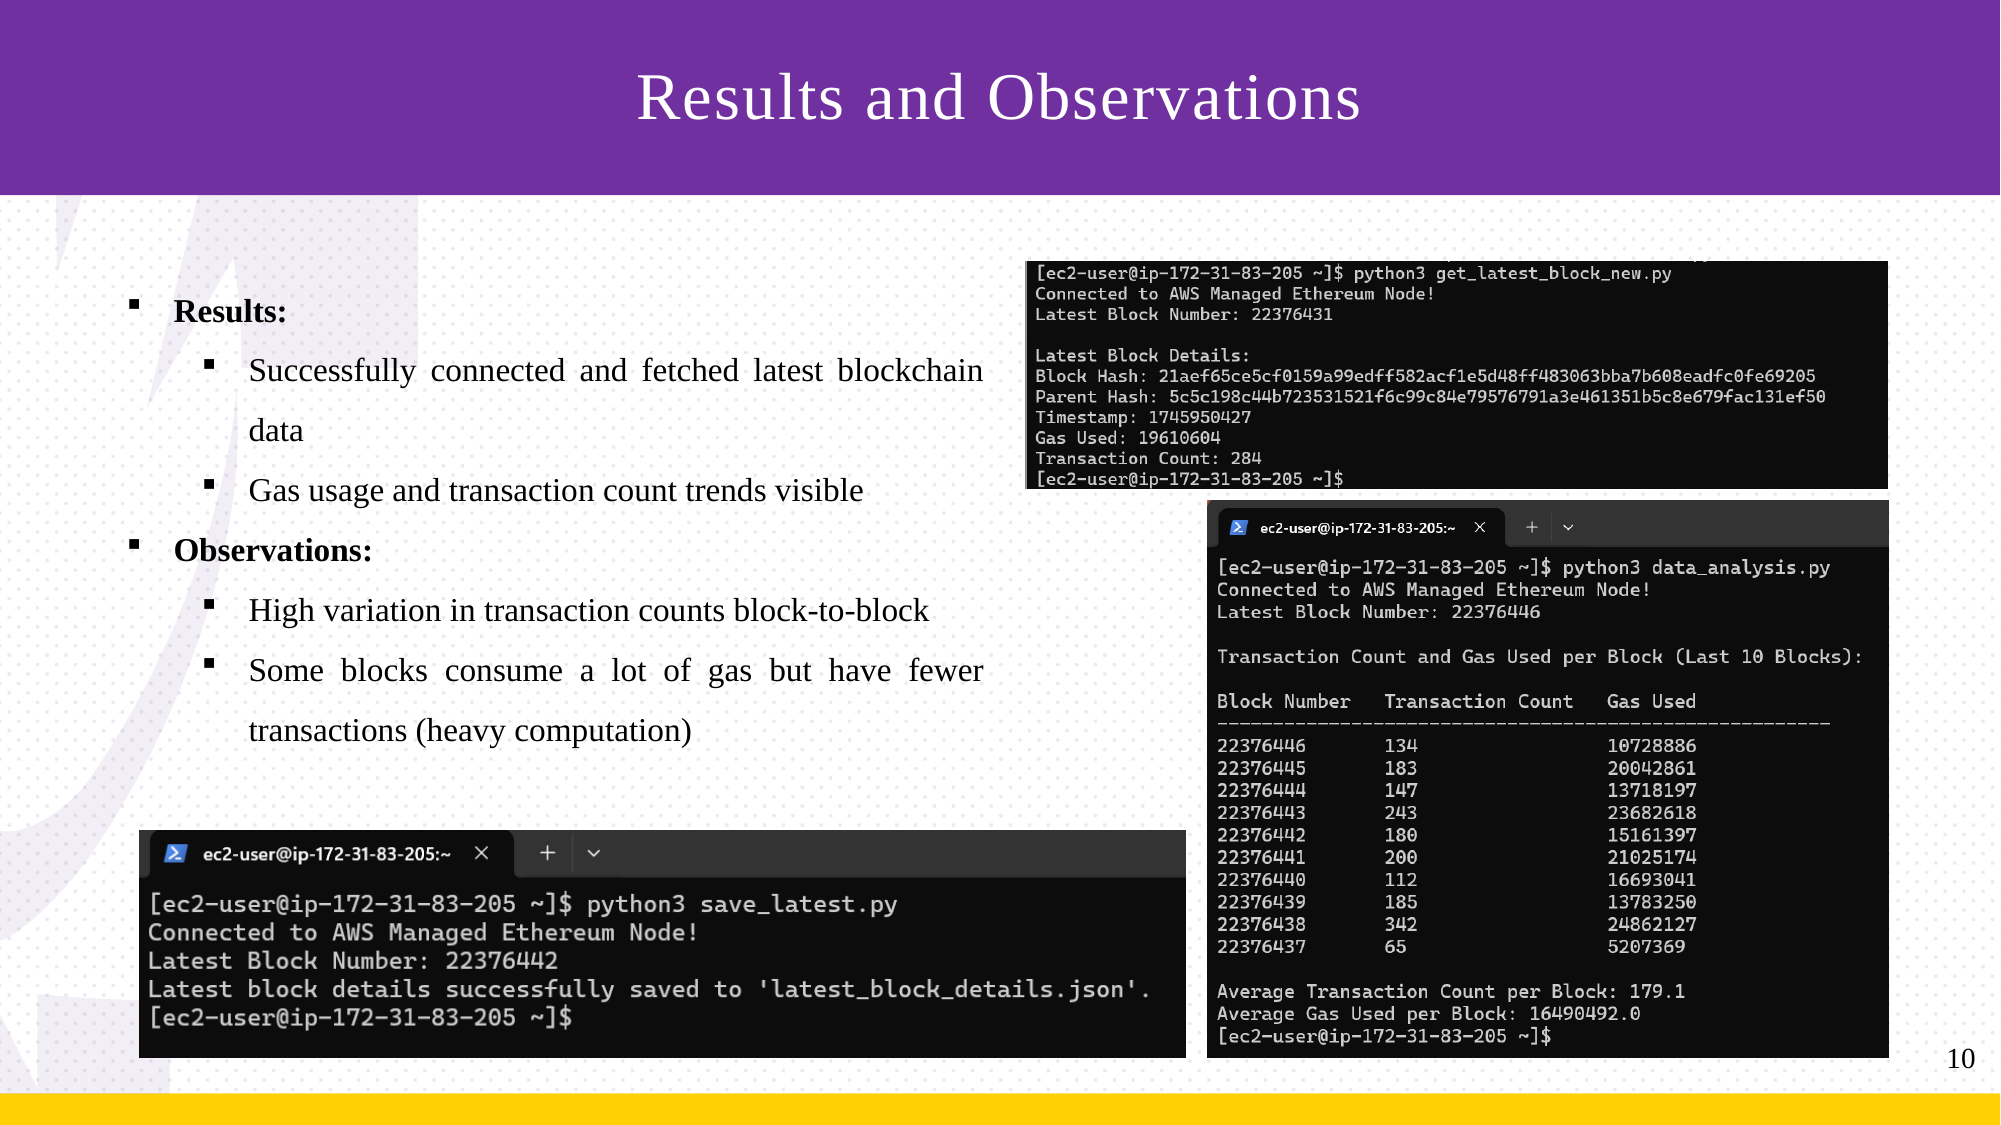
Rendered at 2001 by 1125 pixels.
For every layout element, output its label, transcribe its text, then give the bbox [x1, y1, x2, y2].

picture [0, 0, 2001, 1125]
text_box 10 [1931, 1032, 1991, 1083]
text_box Results and Observations [0, 0, 2000, 196]
text_box Results: Successfully connected and fetched latest blockchain data Gas usage and transaction count trends visible Observations: High variation in transaction counts block-to-block Some blocks consume a lot of gas but have fewer transactions (heavy computation) [111, 261, 1000, 756]
